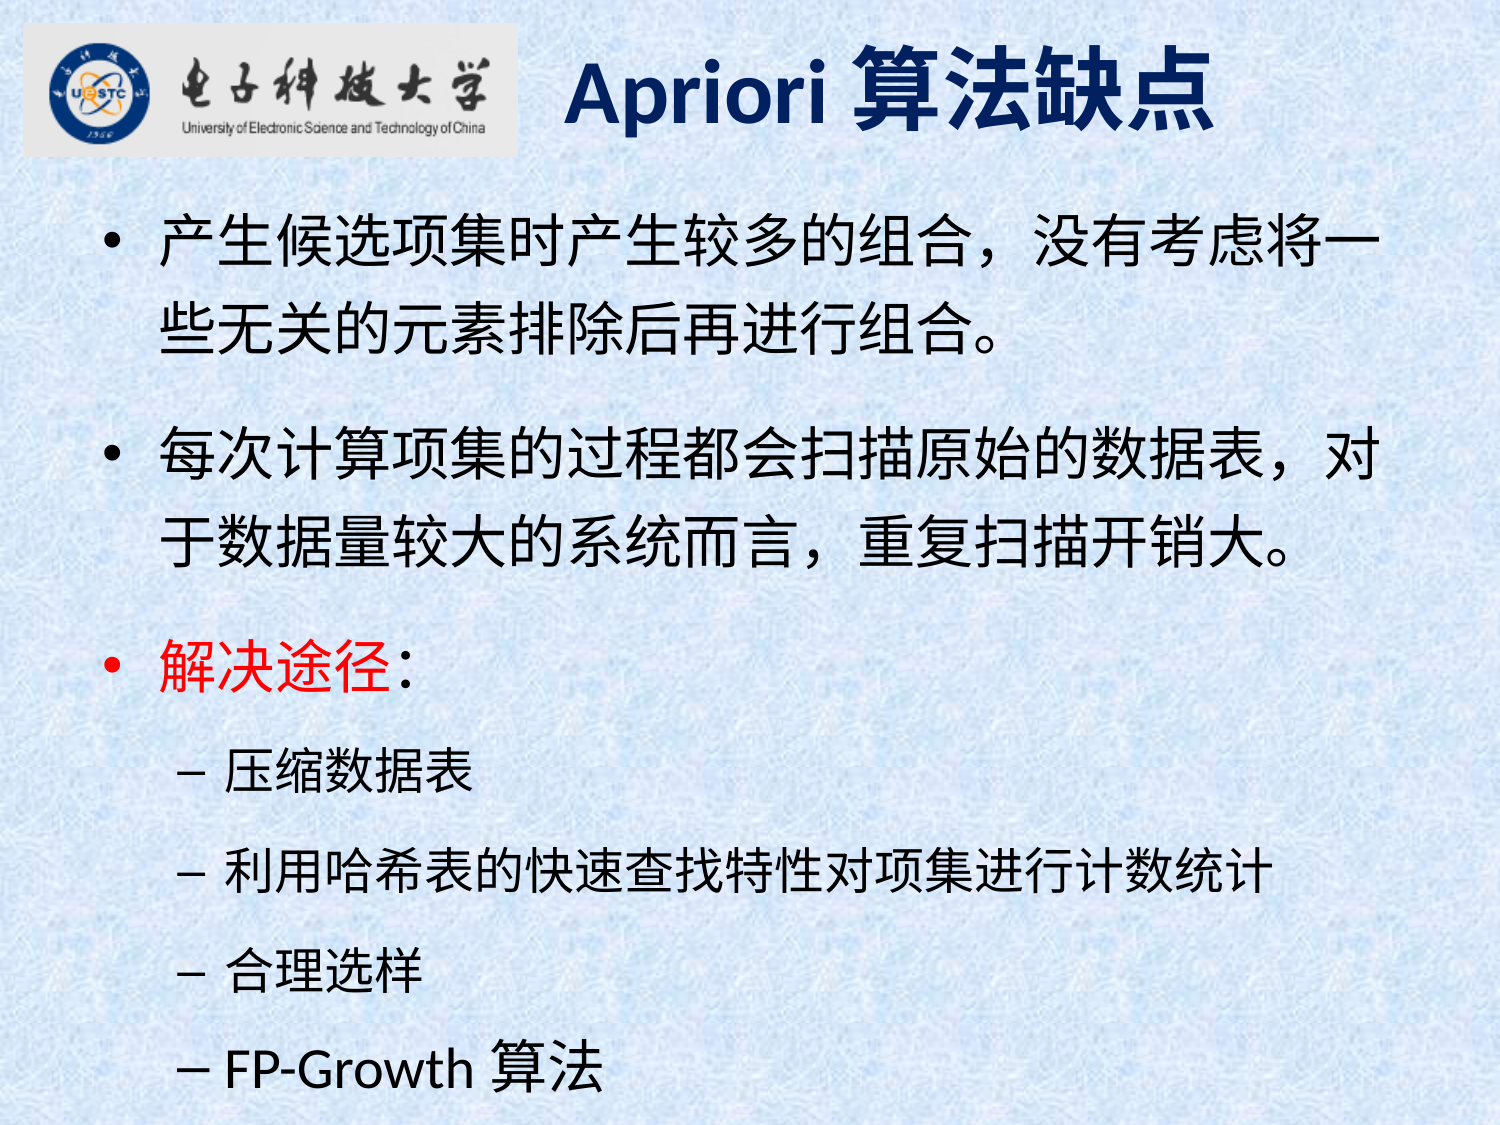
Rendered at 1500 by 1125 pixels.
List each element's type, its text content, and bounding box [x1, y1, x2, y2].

picture [0, 0, 1500, 1125]
list 产生候选项集时产生较多的组合，没有考虑将一些无关的元素排除后再进行组合。 每次计算项集的过程都会扫描原始的数据表，对于数据量较大的系统而言，重复扫描开销大。 解决途径： 压缩数据表 利用哈希表的快速查找特性对项集进行计数统计 合理选样 FP-Growth算法 [87, 179, 1425, 1018]
title Apriori算法缺点 [549, 24, 1400, 175]
